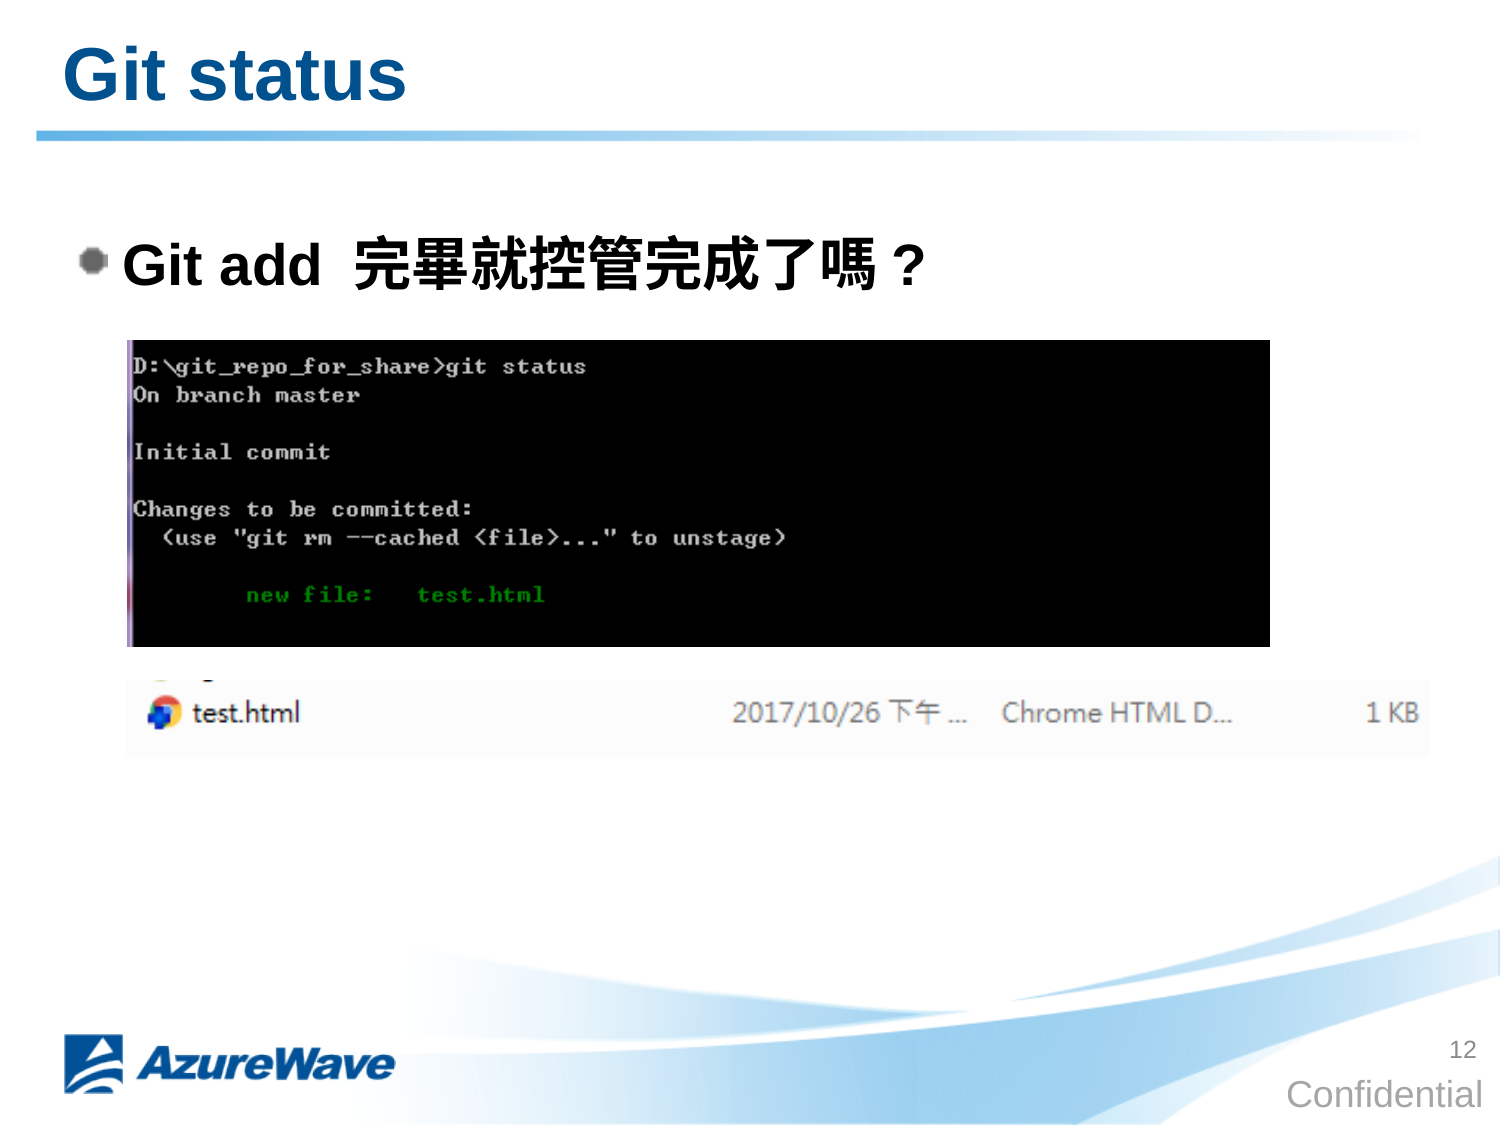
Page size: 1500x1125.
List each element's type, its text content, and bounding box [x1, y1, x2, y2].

list Git add 完畢就控管完成了嗎? [51, 205, 1449, 1012]
title Git status [48, 18, 1399, 206]
picture [0, 0, 1500, 1125]
slide_number 12 [1142, 1018, 1493, 1078]
